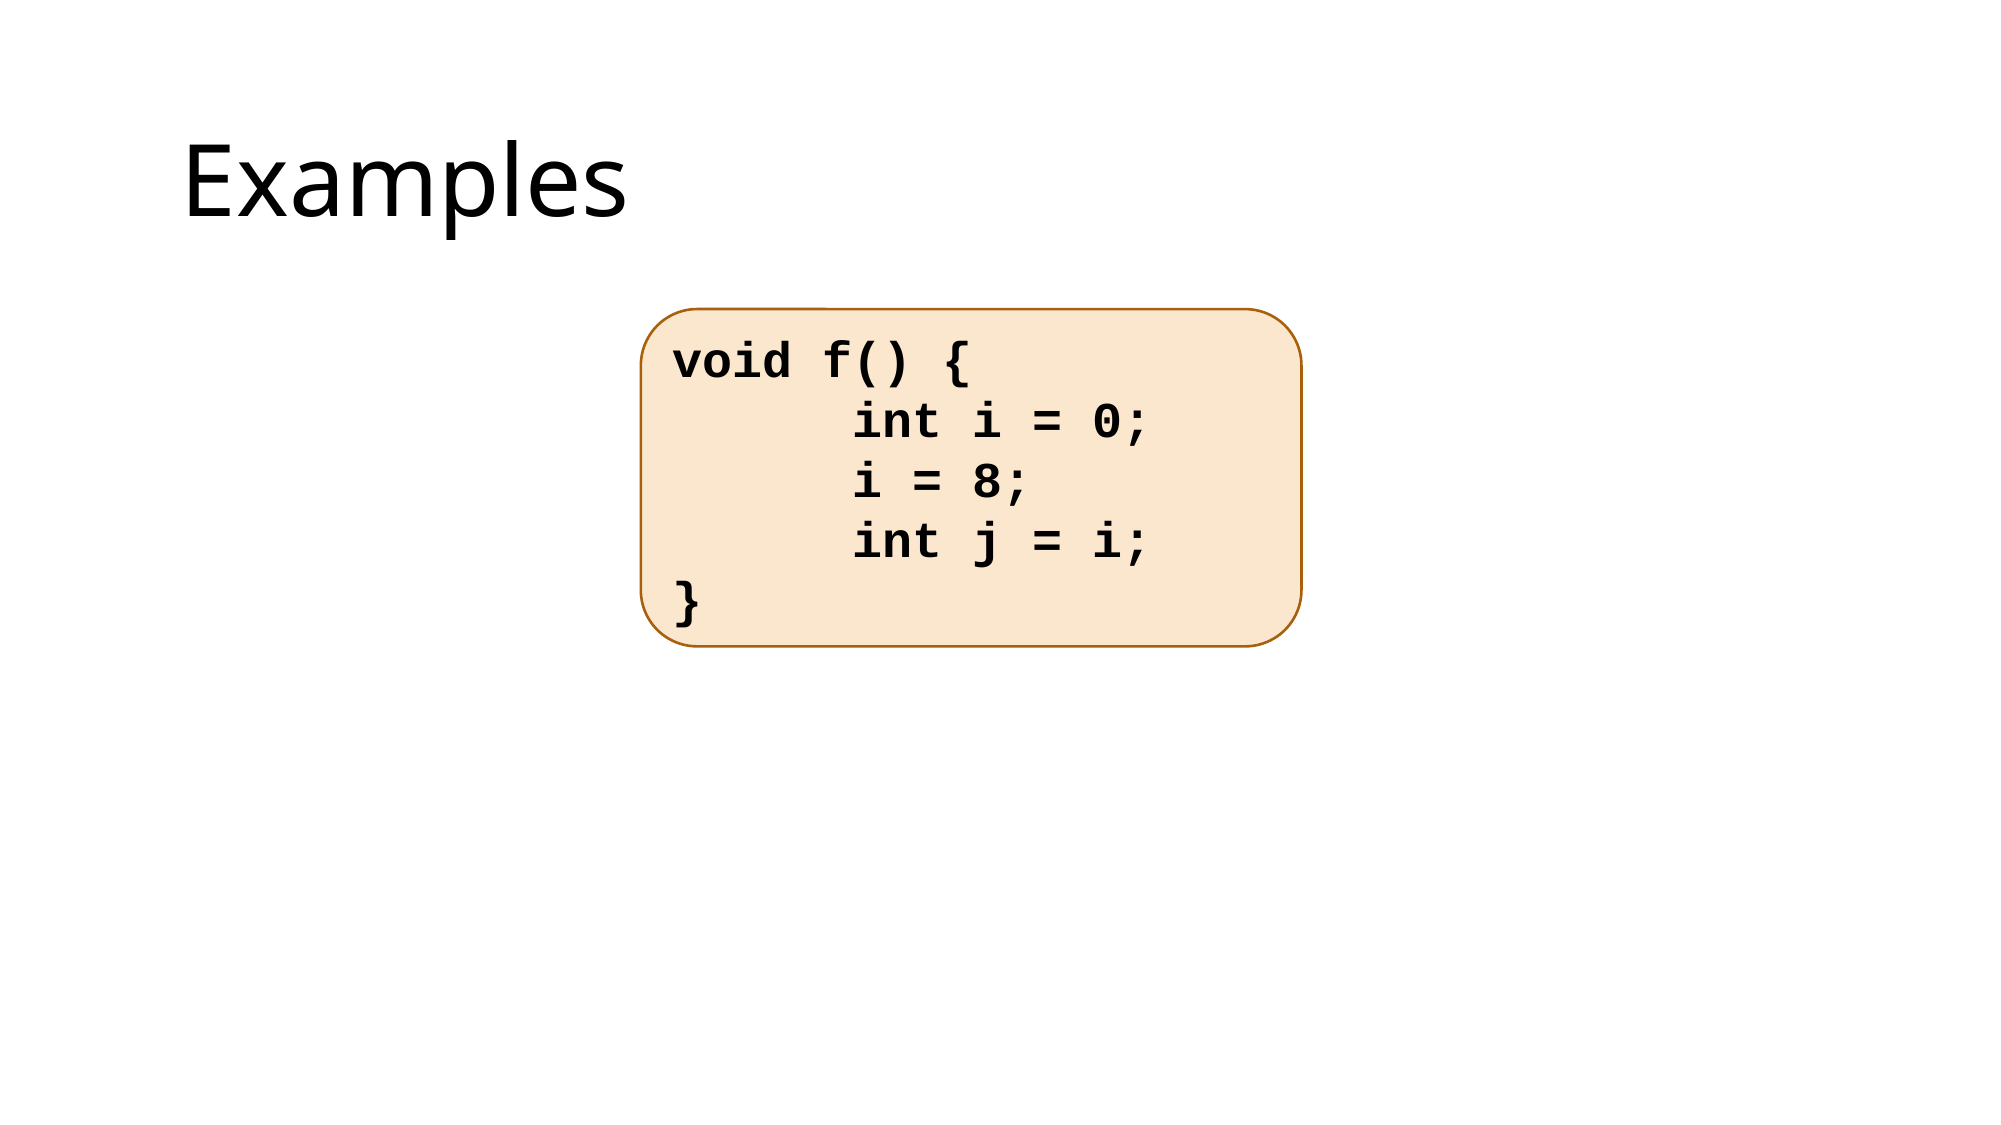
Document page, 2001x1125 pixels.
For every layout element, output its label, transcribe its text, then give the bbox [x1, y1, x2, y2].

text_box void f() { int i = 0; i = 8; int j = i; } [639, 307, 1303, 648]
text_box Examples [165, 109, 1829, 245]
